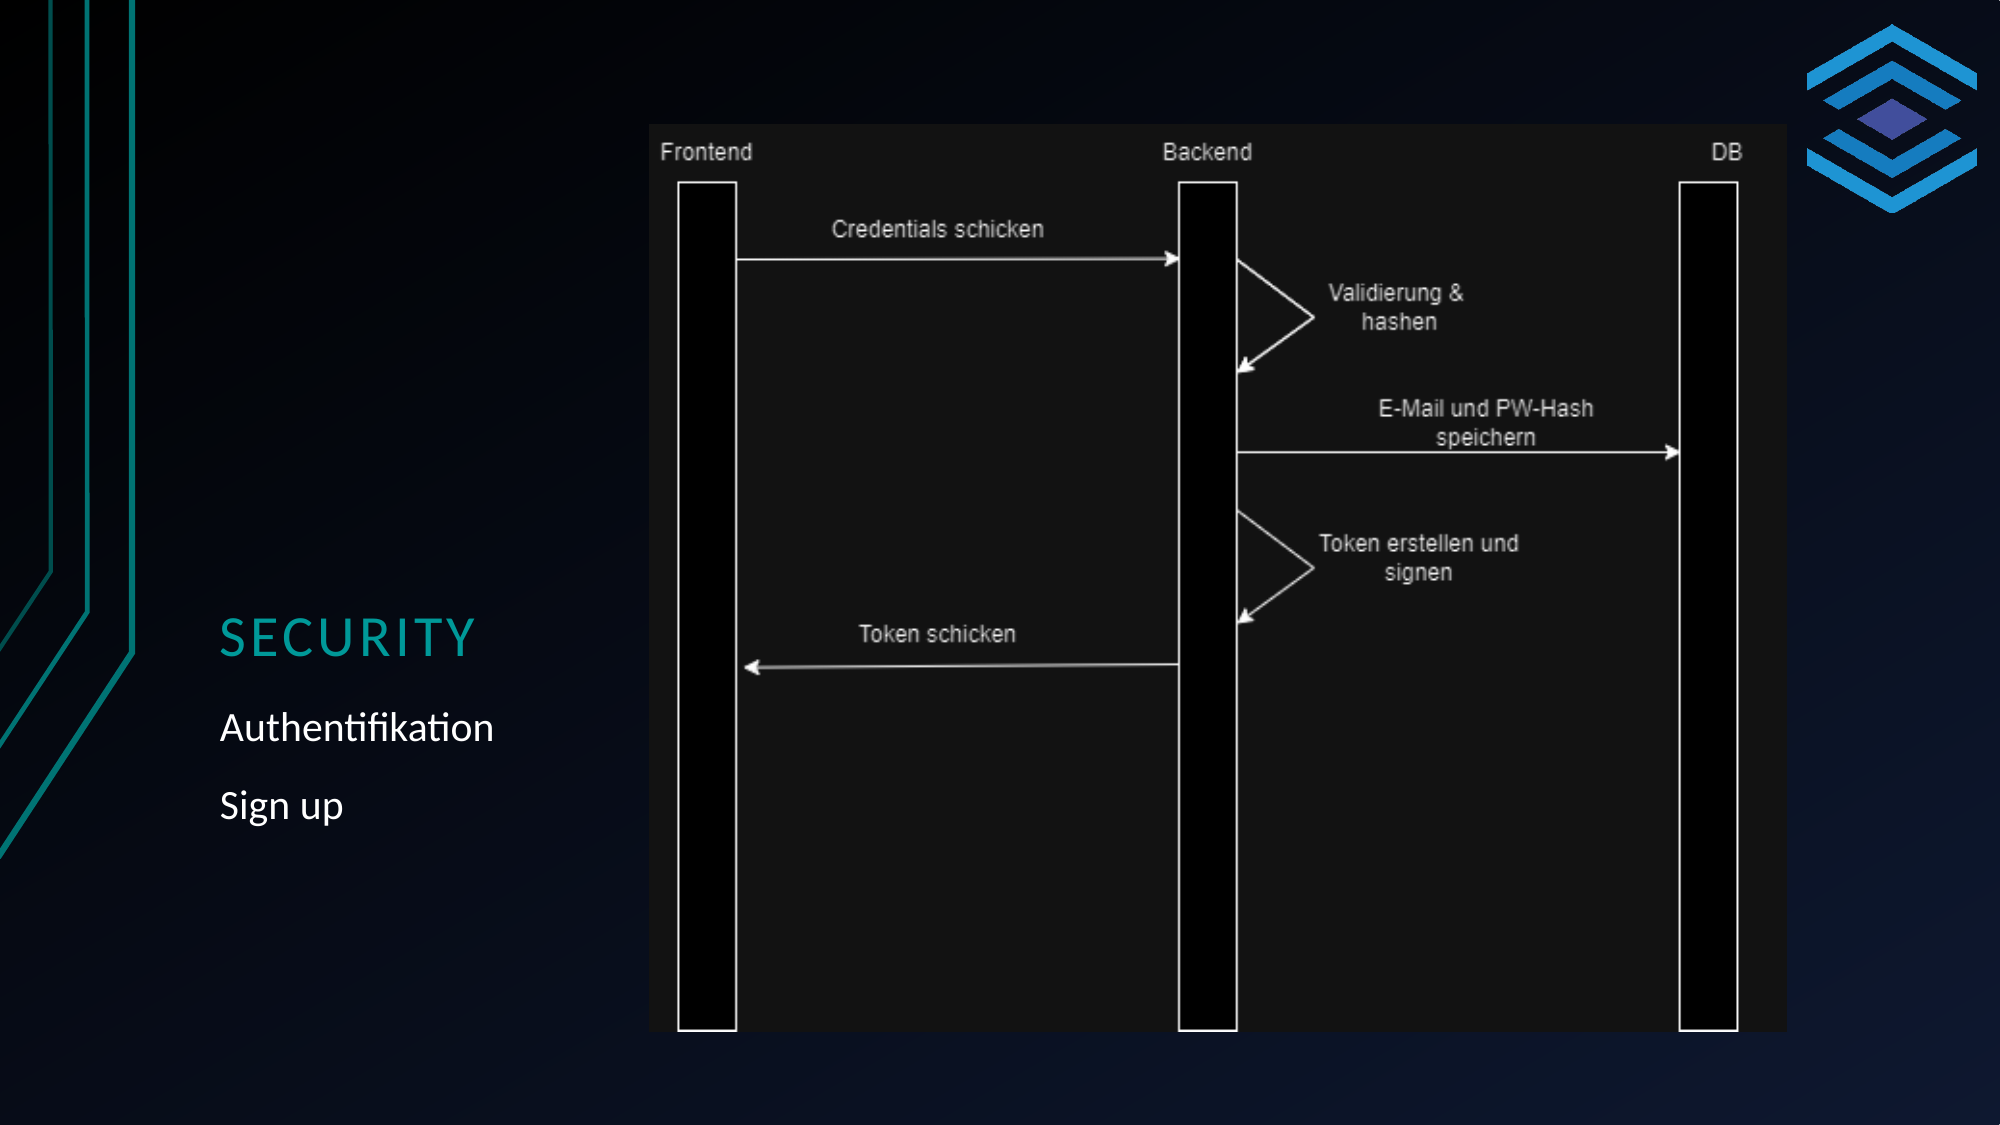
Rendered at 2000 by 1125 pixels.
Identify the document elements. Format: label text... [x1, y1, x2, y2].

list Authentifikation Sign up [199, 695, 646, 1013]
picture [1807, 24, 1977, 213]
title Security [199, 279, 646, 680]
picture [649, 124, 1788, 1032]
